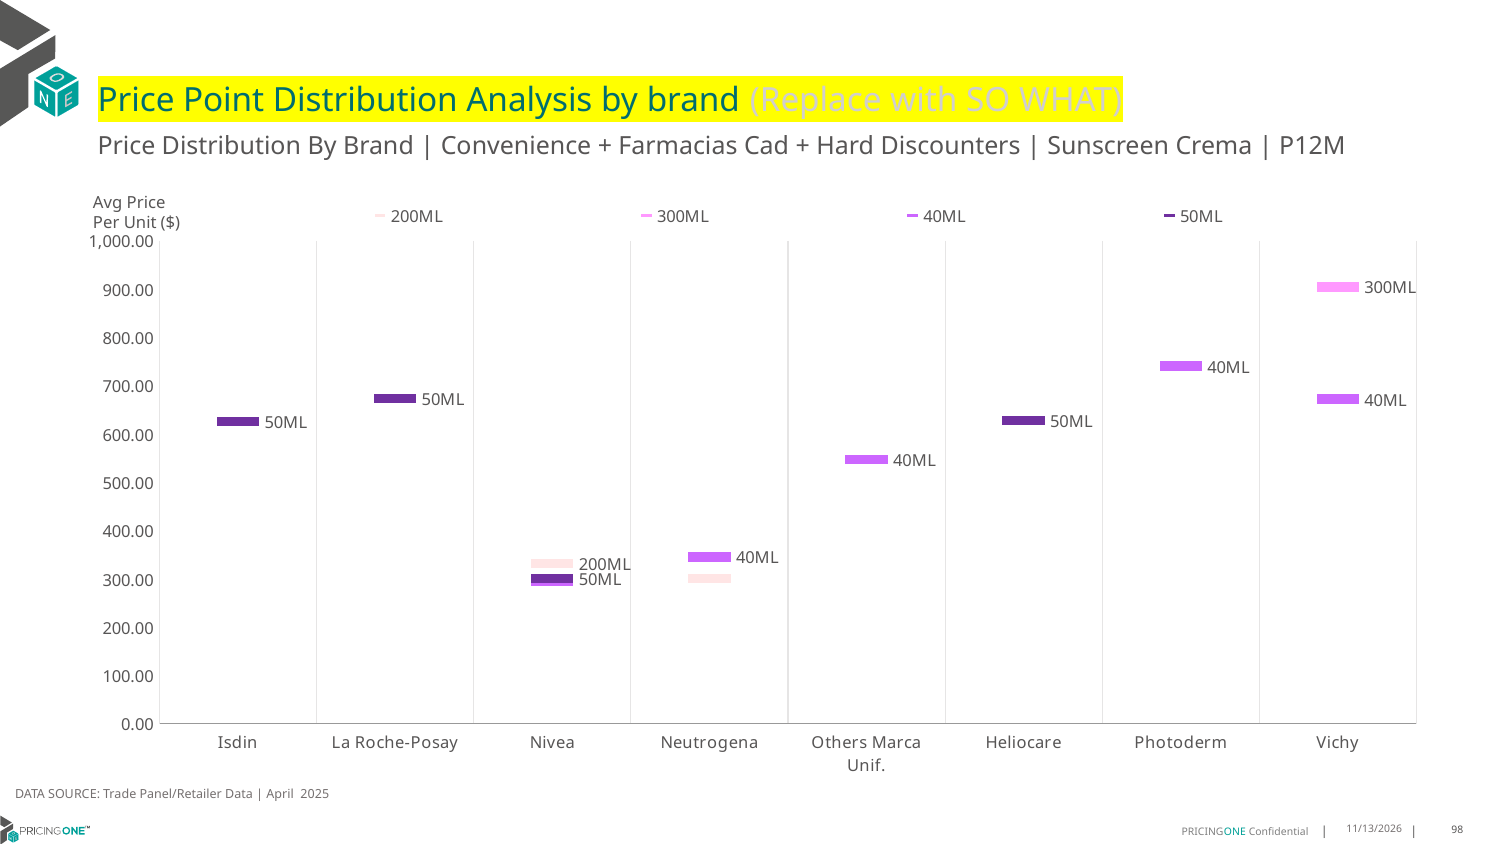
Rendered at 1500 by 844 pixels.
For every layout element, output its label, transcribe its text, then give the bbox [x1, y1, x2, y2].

slide_number 98 [1417, 815, 1479, 844]
list Price Distribution By Brand | Convenience + Farmacias Cad + Hard Discounters | Sunscreen Crema | P12M [82, 127, 1418, 186]
list DATA SOURCE: Trade Panel/Retailer Data | April 2025 [0, 776, 750, 814]
chart [88, 185, 1418, 776]
title Price Point Distribution Analysis by brand (Replace with SO WHAT) [82, 0, 1418, 127]
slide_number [1325, 815, 1417, 844]
